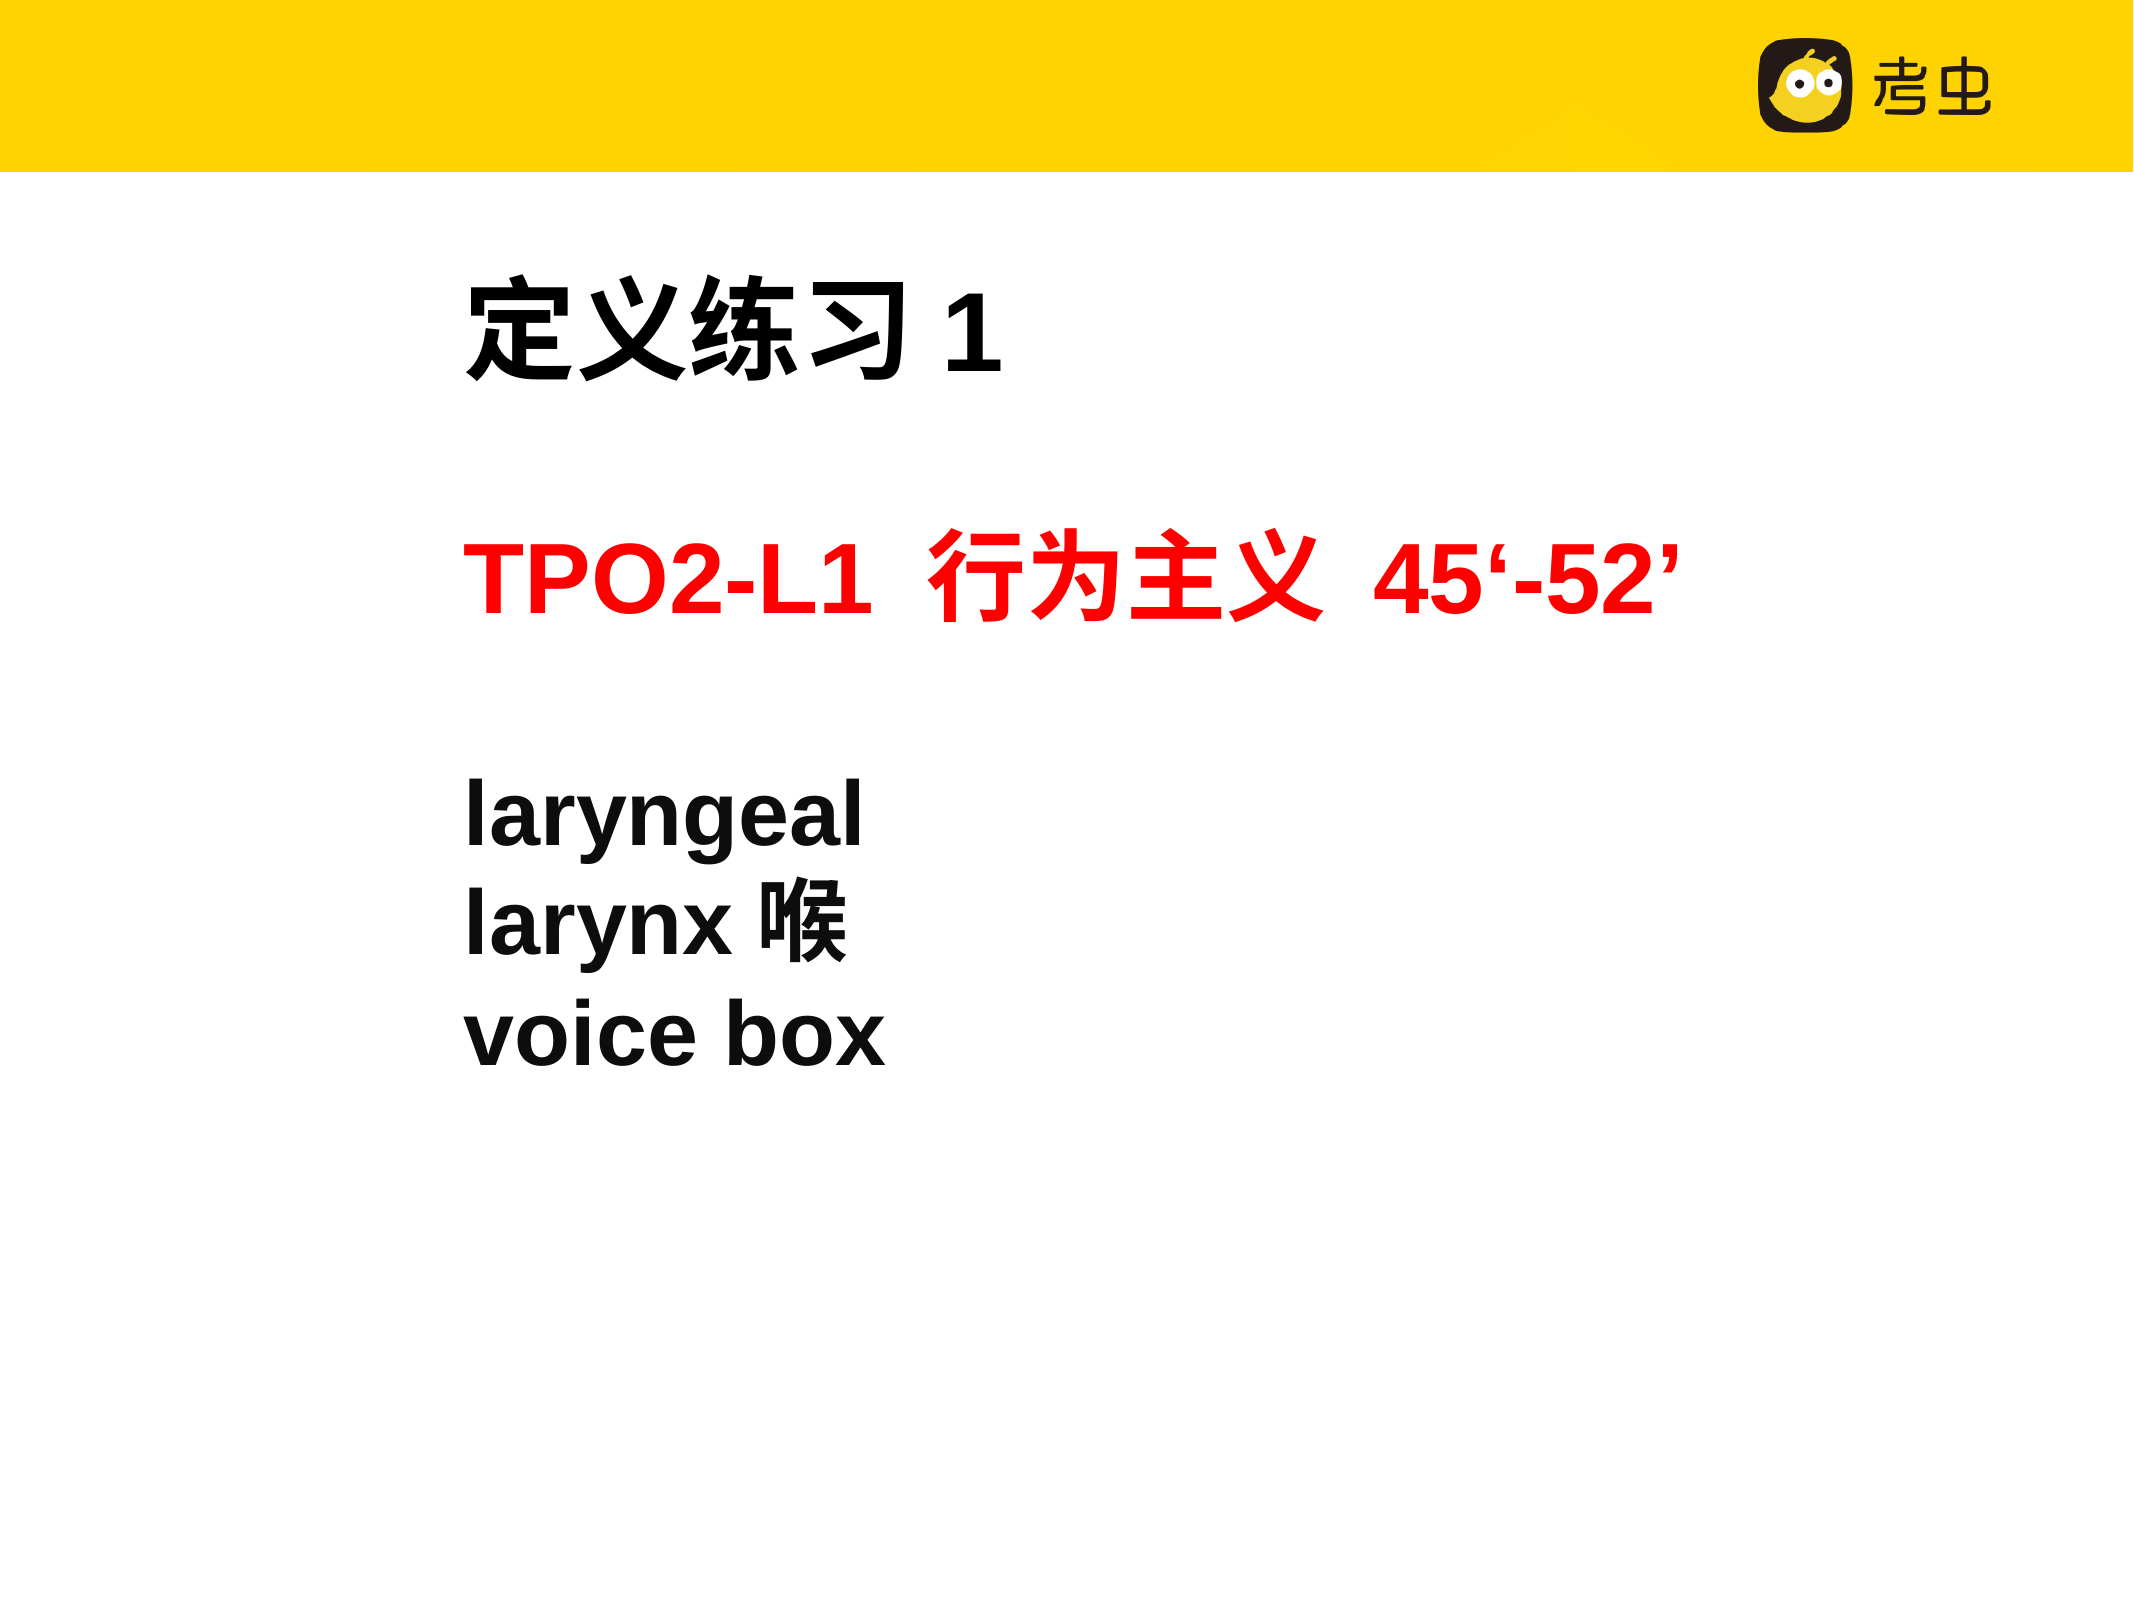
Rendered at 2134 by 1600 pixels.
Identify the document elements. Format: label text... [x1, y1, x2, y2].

picture [1758, 38, 1991, 133]
text_box 定义练习1 TPO2-L1 行为主义 45‘-52’ laryngeal larynx喉 voice box [449, 251, 1783, 1091]
picture [0, 0, 2134, 172]
